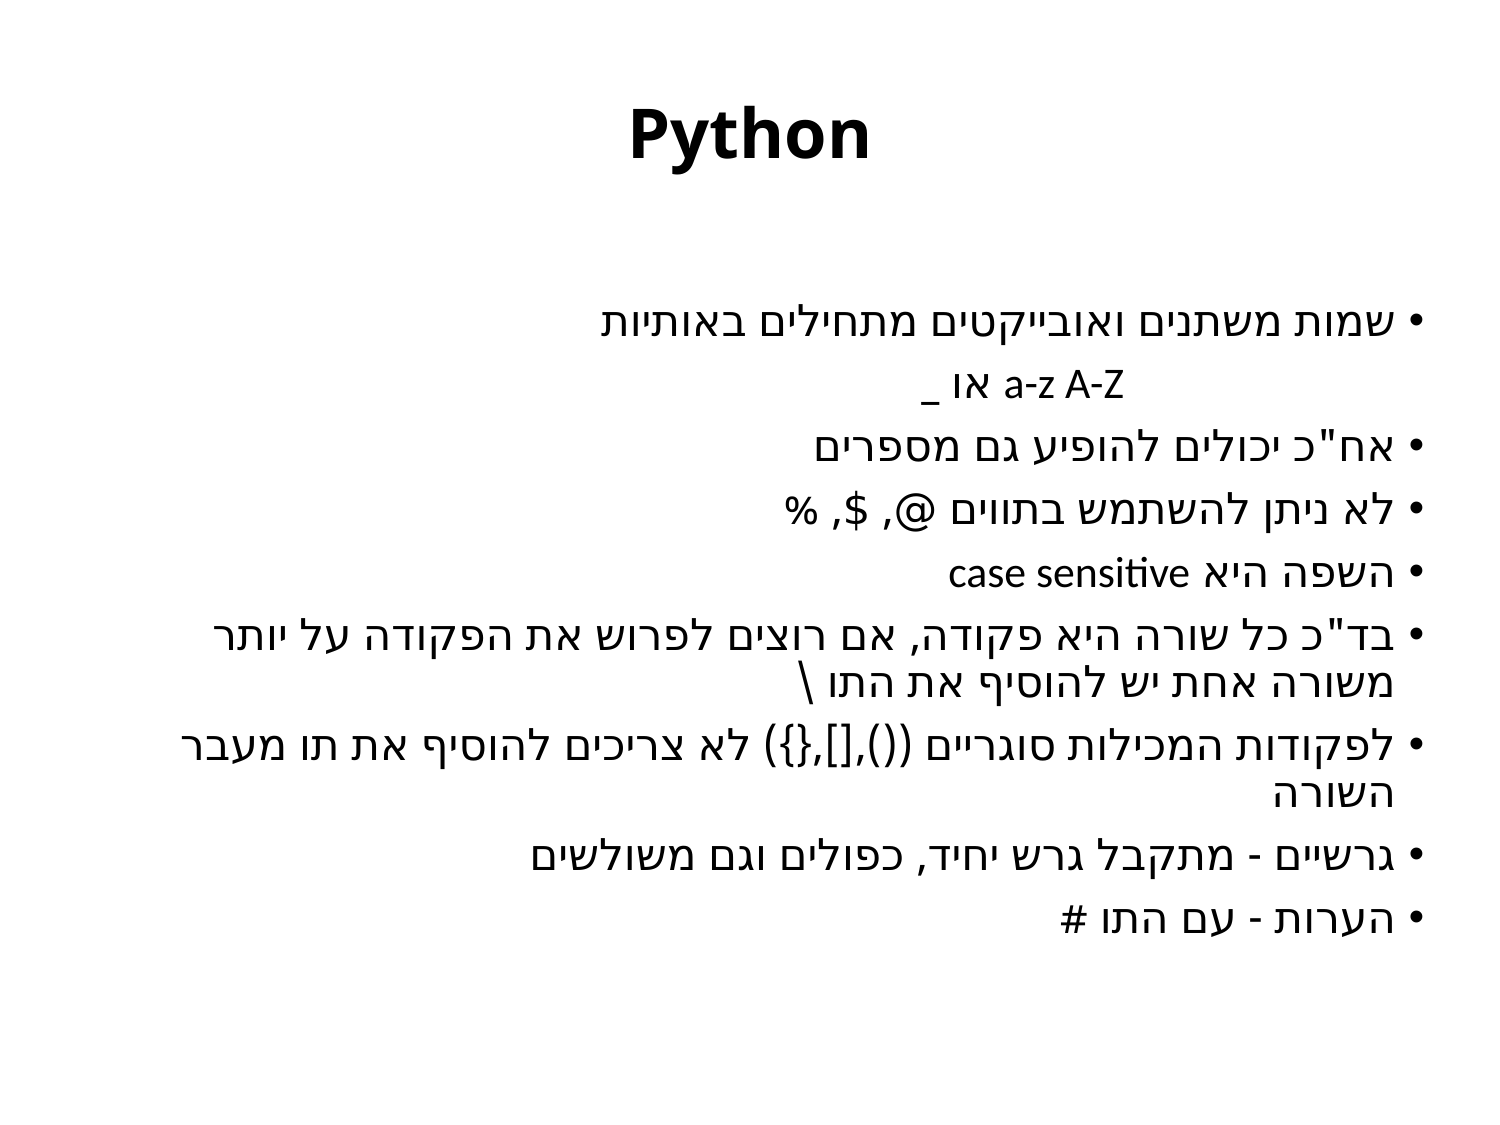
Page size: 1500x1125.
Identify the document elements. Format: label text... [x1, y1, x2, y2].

list שמות משתנים ואובייקטים מתחילים באותיות a-z A-Z או _ אח"כ יכולים להופיע גם מספרים לא ניתן להשתמש בתווים @, $, % השפה היא case sensitive בד"כ כל שורה היא פקודה, אם רוצים לפרוש את הפקודה על יותר משורה אחת יש להוסיף את התו \ לפקודות המכילות סוגריים ((),[],{}) לא צריכים להוסיף את תו מעבר השורה גרשיים - מתקבל גרש יחיד, כפולים וגם משולשים הערות - עם התו # [60, 290, 1440, 1125]
title Python [156, 42, 1344, 231]
